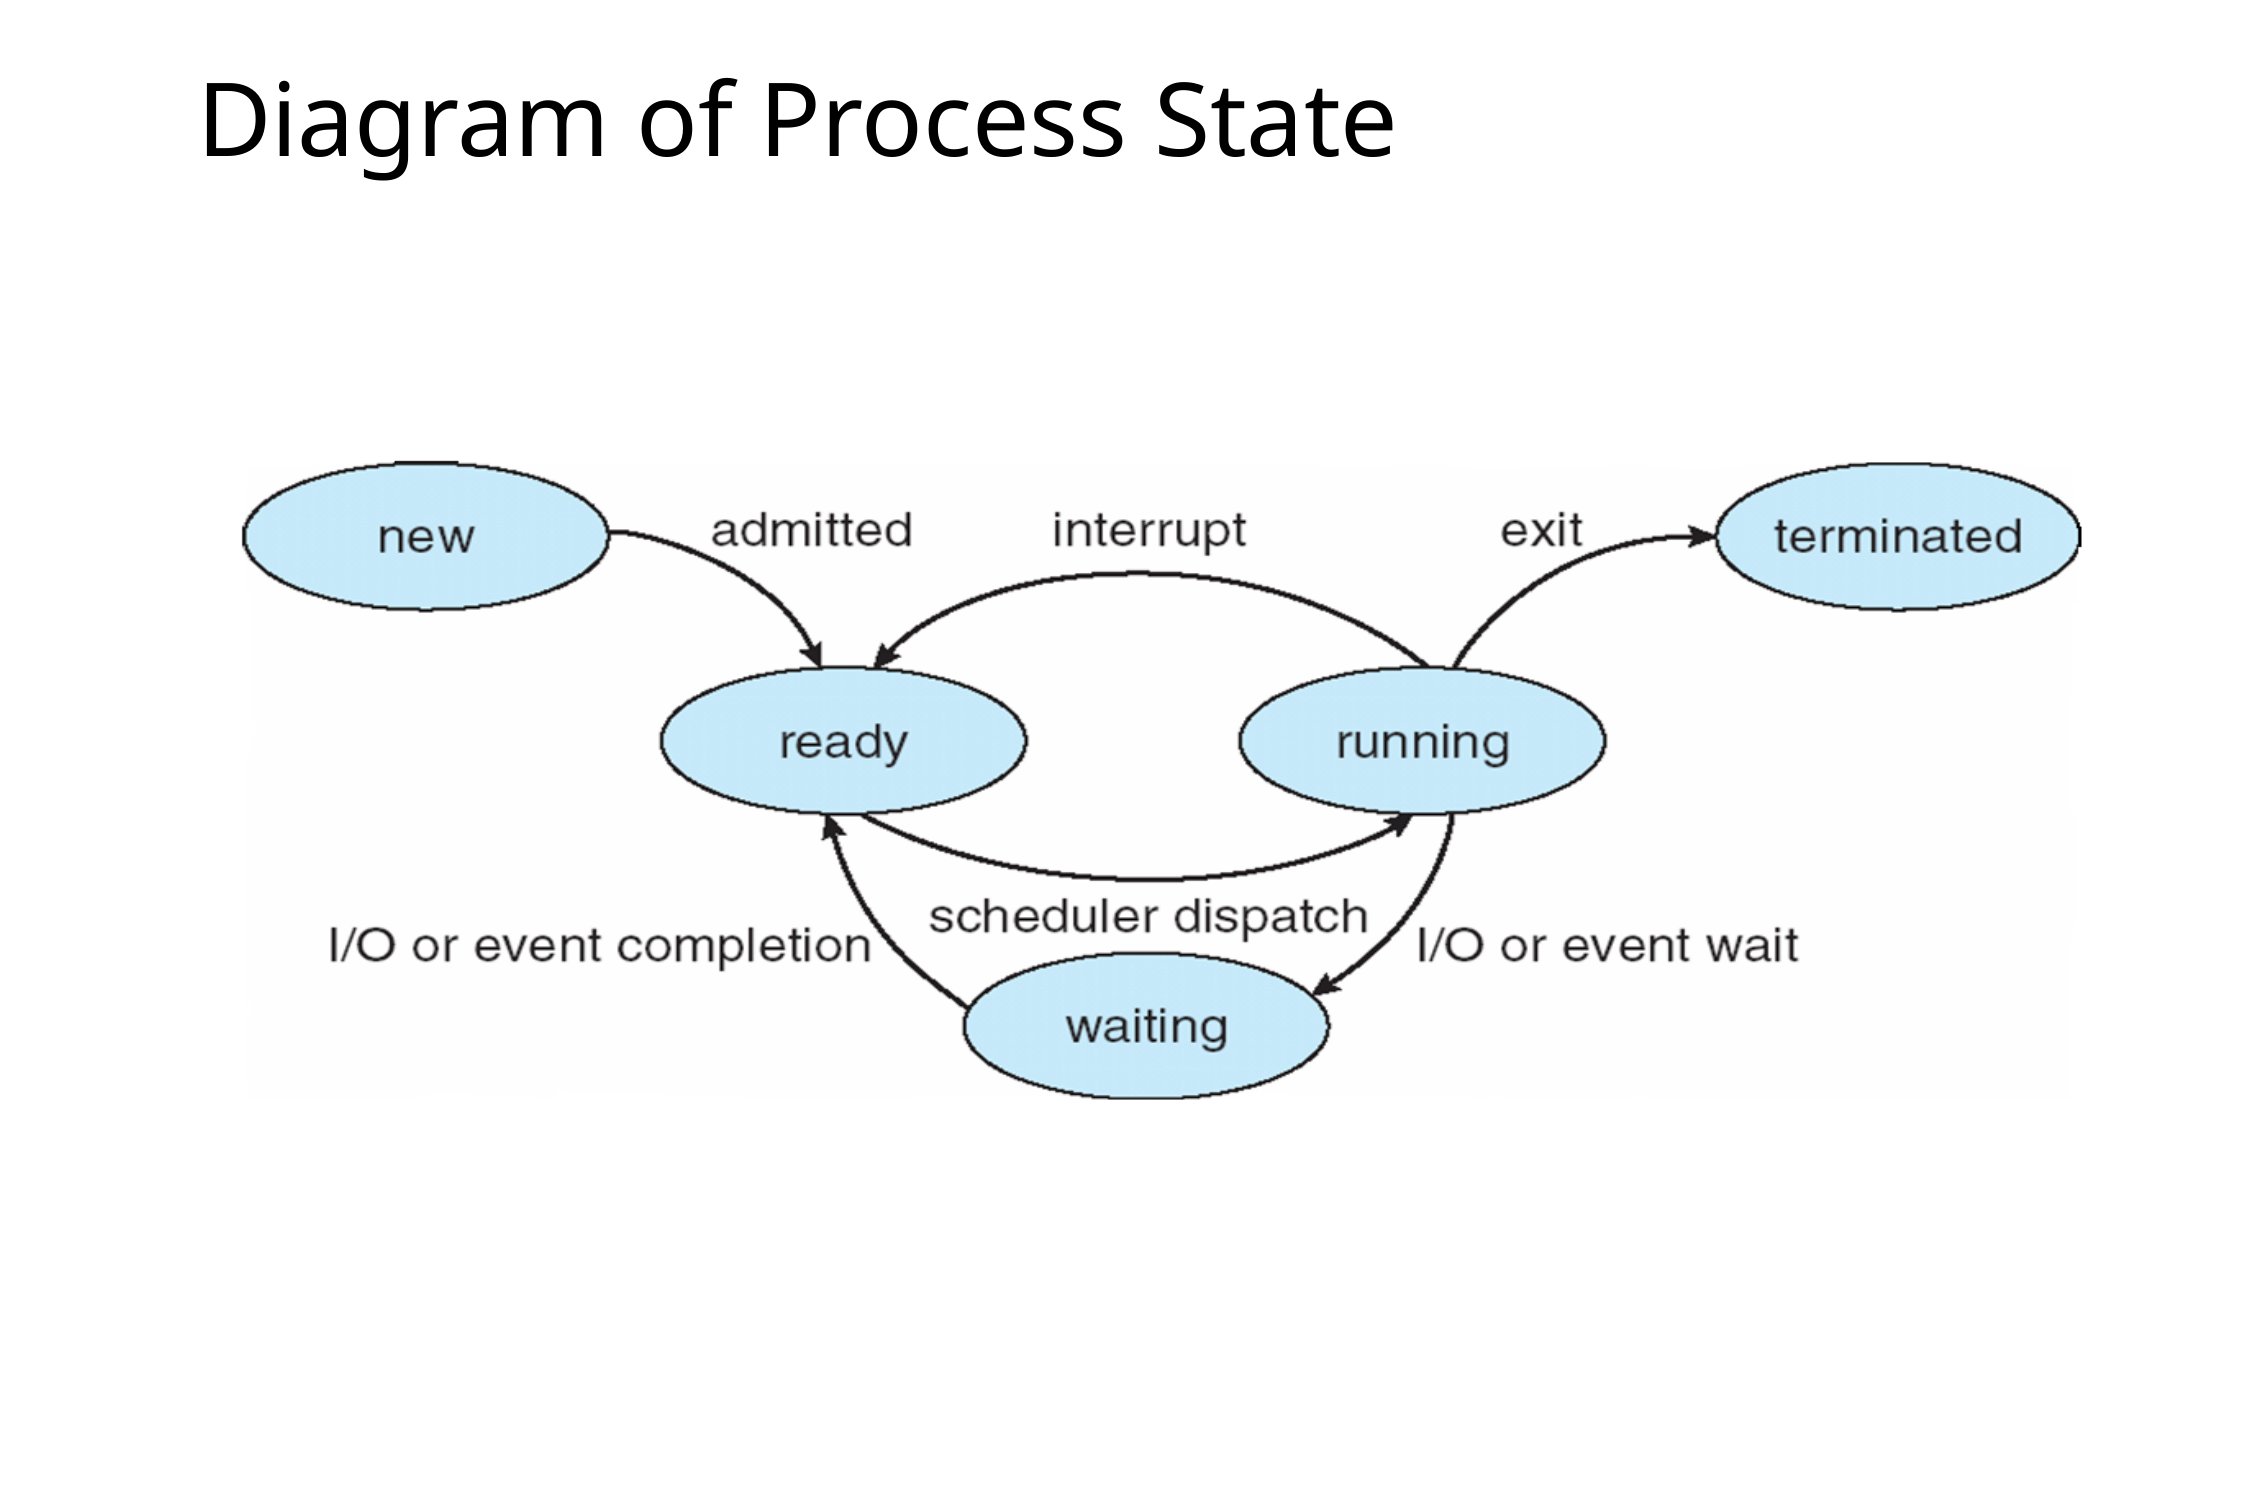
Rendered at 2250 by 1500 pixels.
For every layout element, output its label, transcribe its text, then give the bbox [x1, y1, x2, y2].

picture [231, 451, 2090, 1110]
title Diagram of Process State [182, 60, 2138, 187]
